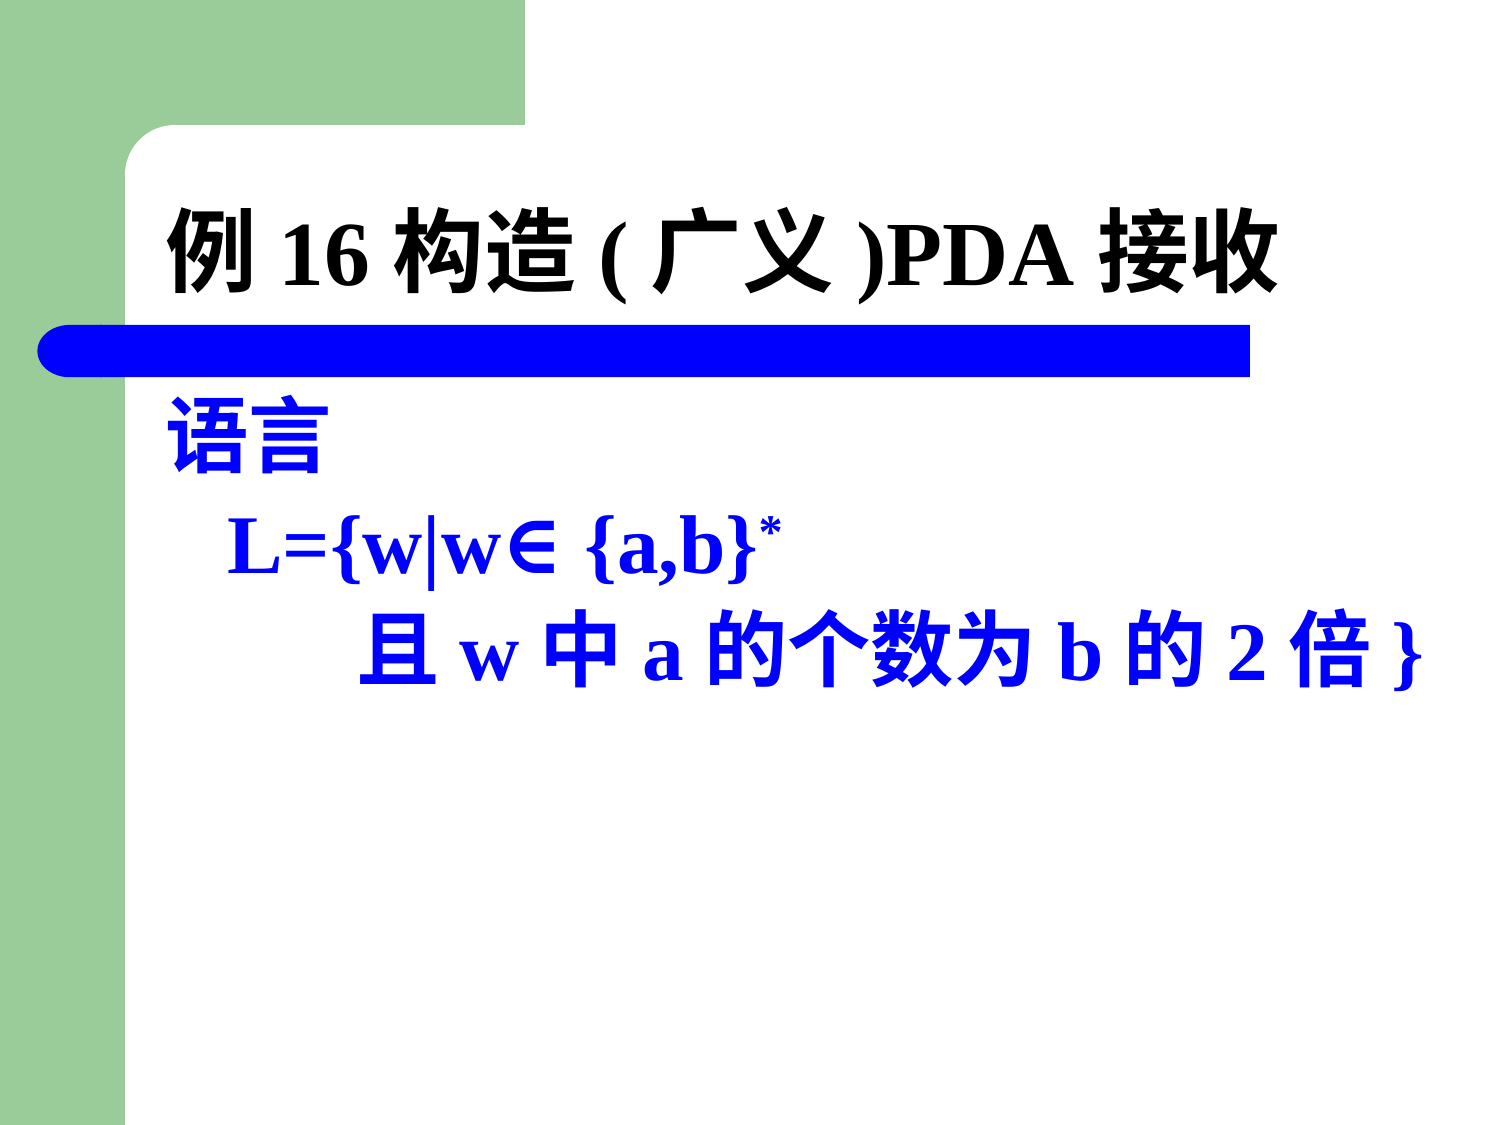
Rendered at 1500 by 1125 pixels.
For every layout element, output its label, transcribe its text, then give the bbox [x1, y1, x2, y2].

list 语言 L={w|w∈{a,b}* 且w中a的个数为b的2倍} [149, 387, 1463, 1001]
title 例16构造(广义)PDA接收 [149, 124, 1463, 313]
